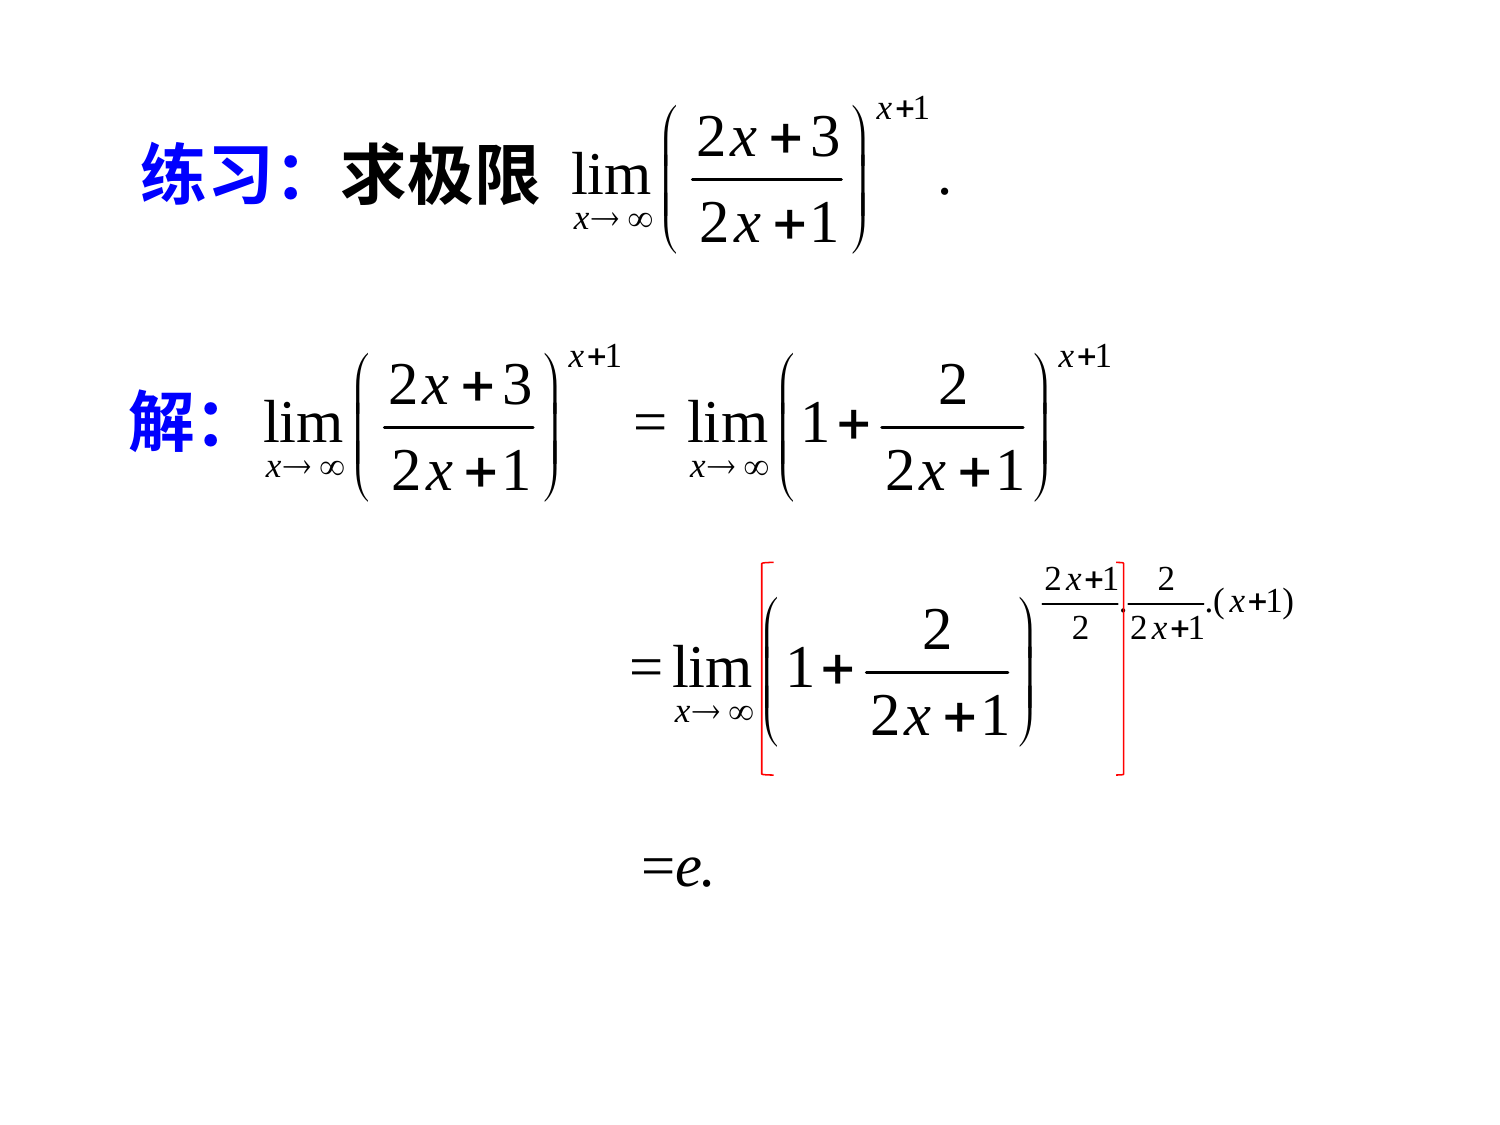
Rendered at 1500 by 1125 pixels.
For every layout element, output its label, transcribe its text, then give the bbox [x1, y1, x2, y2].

text_box [760, 766, 774, 776]
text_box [678, 326, 1120, 514]
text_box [619, 550, 1304, 759]
text_box 练习：求极限 [125, 125, 557, 221]
text_box 解： [113, 371, 249, 467]
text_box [631, 845, 724, 902]
text_box [1115, 766, 1125, 776]
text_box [562, 77, 963, 266]
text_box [254, 326, 676, 514]
